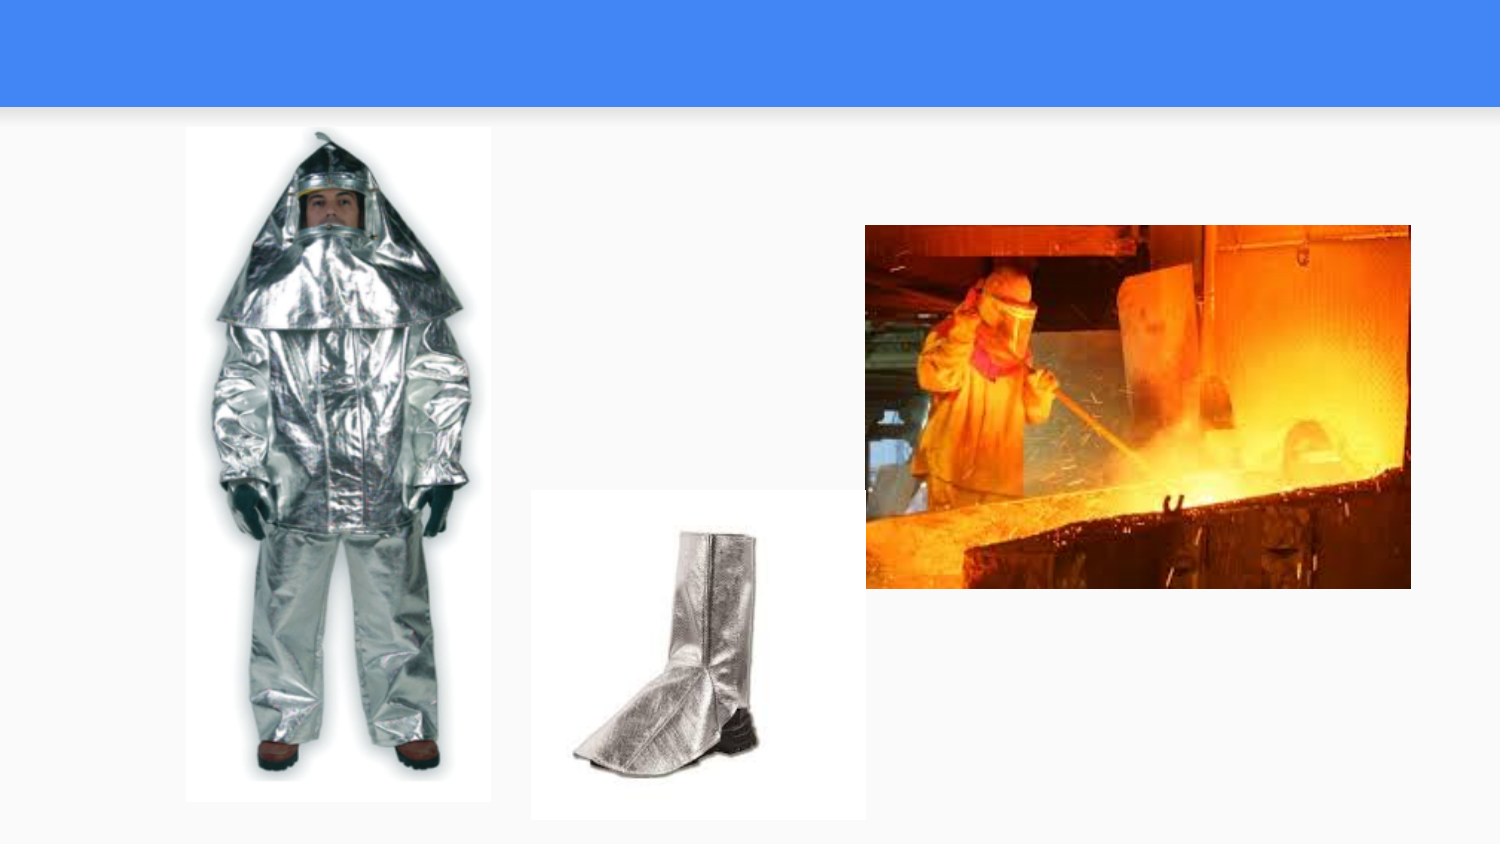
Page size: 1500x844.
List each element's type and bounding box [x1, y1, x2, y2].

picture [531, 225, 1411, 820]
picture [185, 127, 491, 802]
